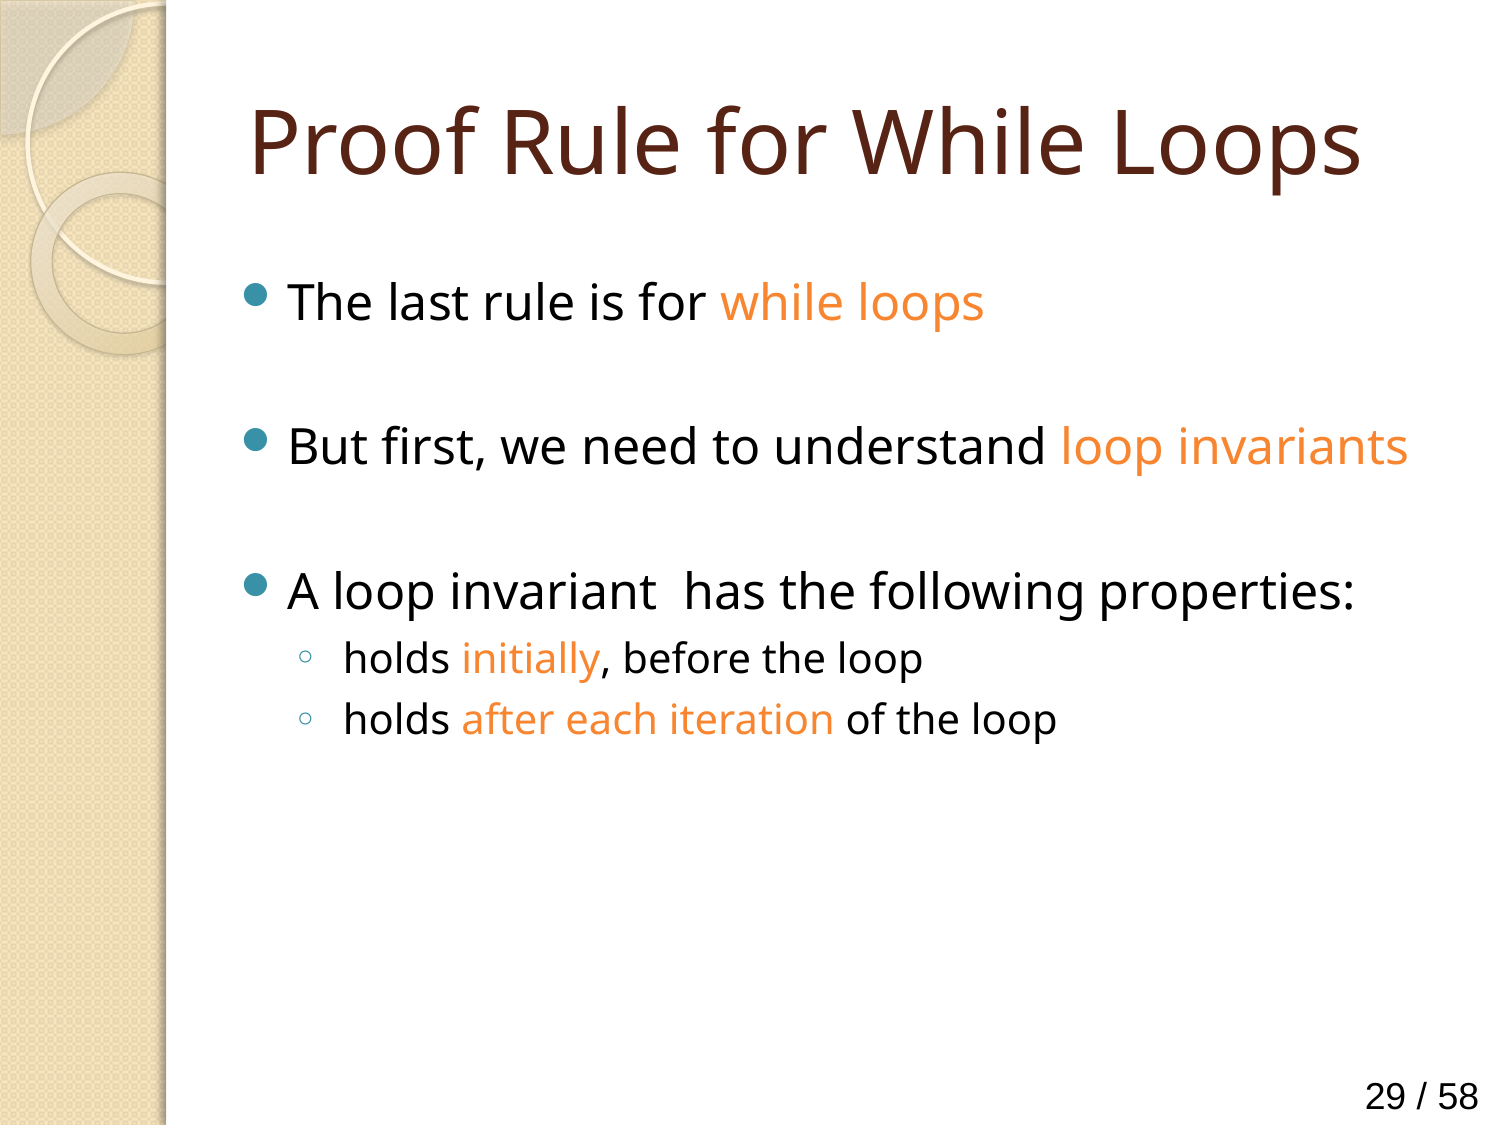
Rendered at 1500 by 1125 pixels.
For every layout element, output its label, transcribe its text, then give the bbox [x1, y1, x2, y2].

title Proof Rule for While Loops [232, 45, 1450, 233]
